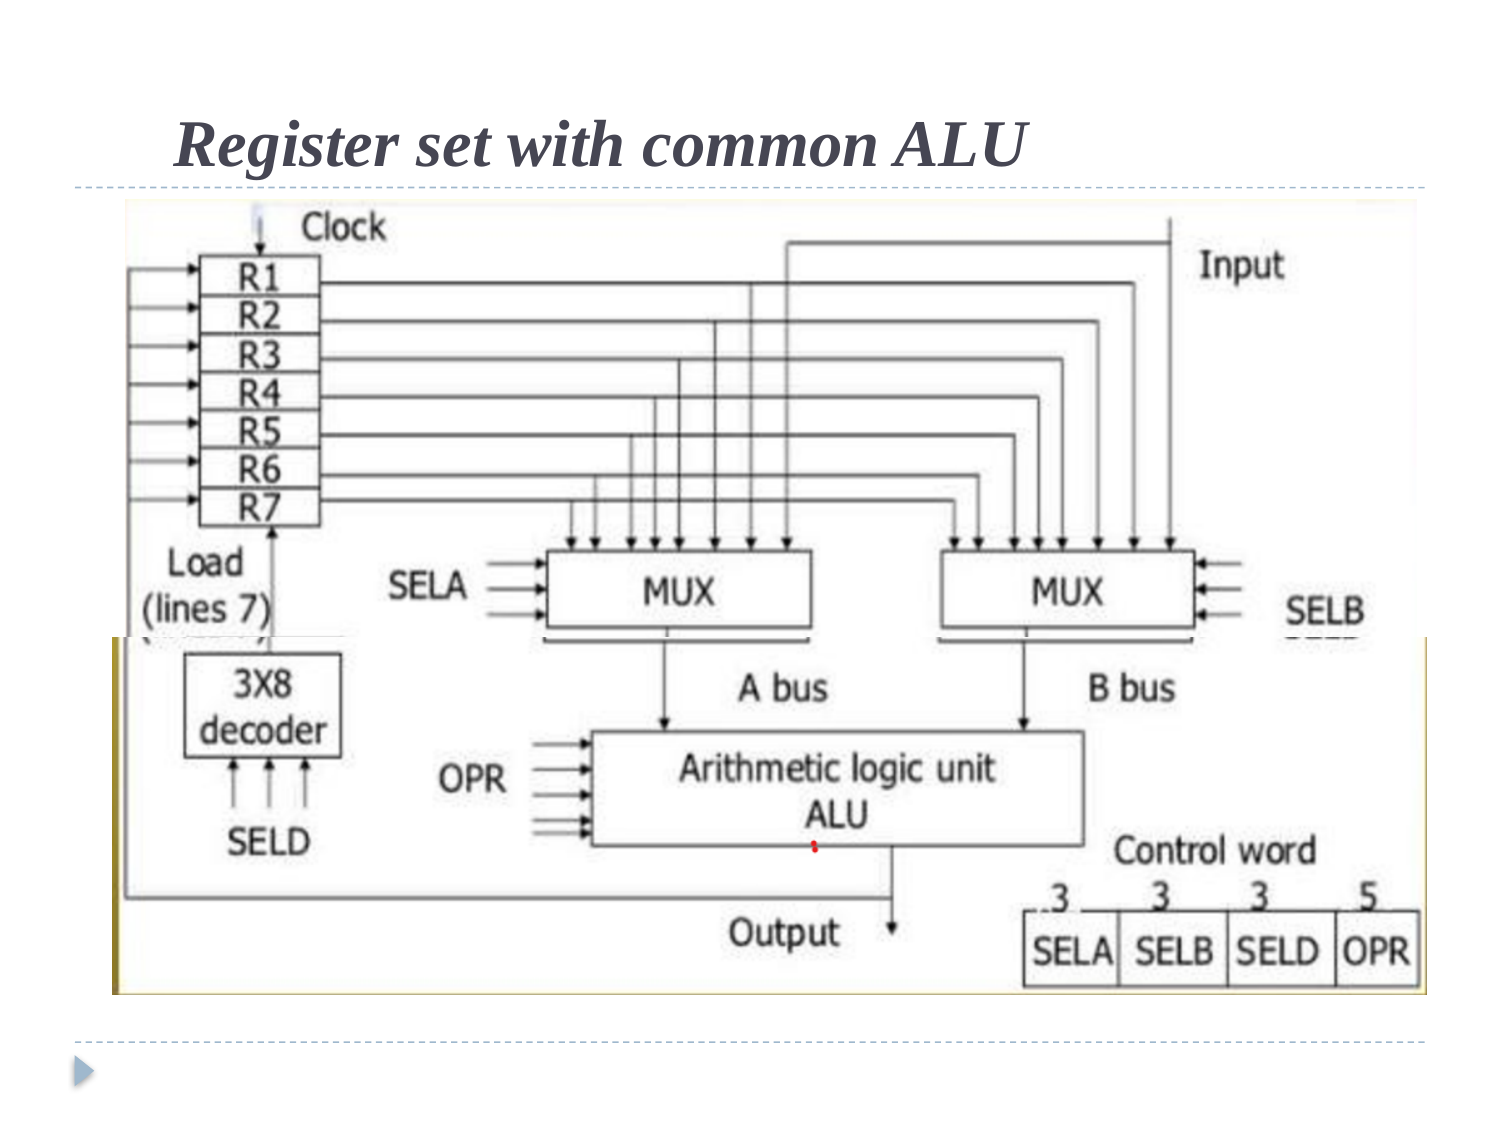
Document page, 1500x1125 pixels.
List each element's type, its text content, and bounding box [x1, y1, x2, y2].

title Register set with common ALU [75, 24, 1425, 188]
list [124, 199, 1417, 637]
picture [112, 637, 1427, 996]
